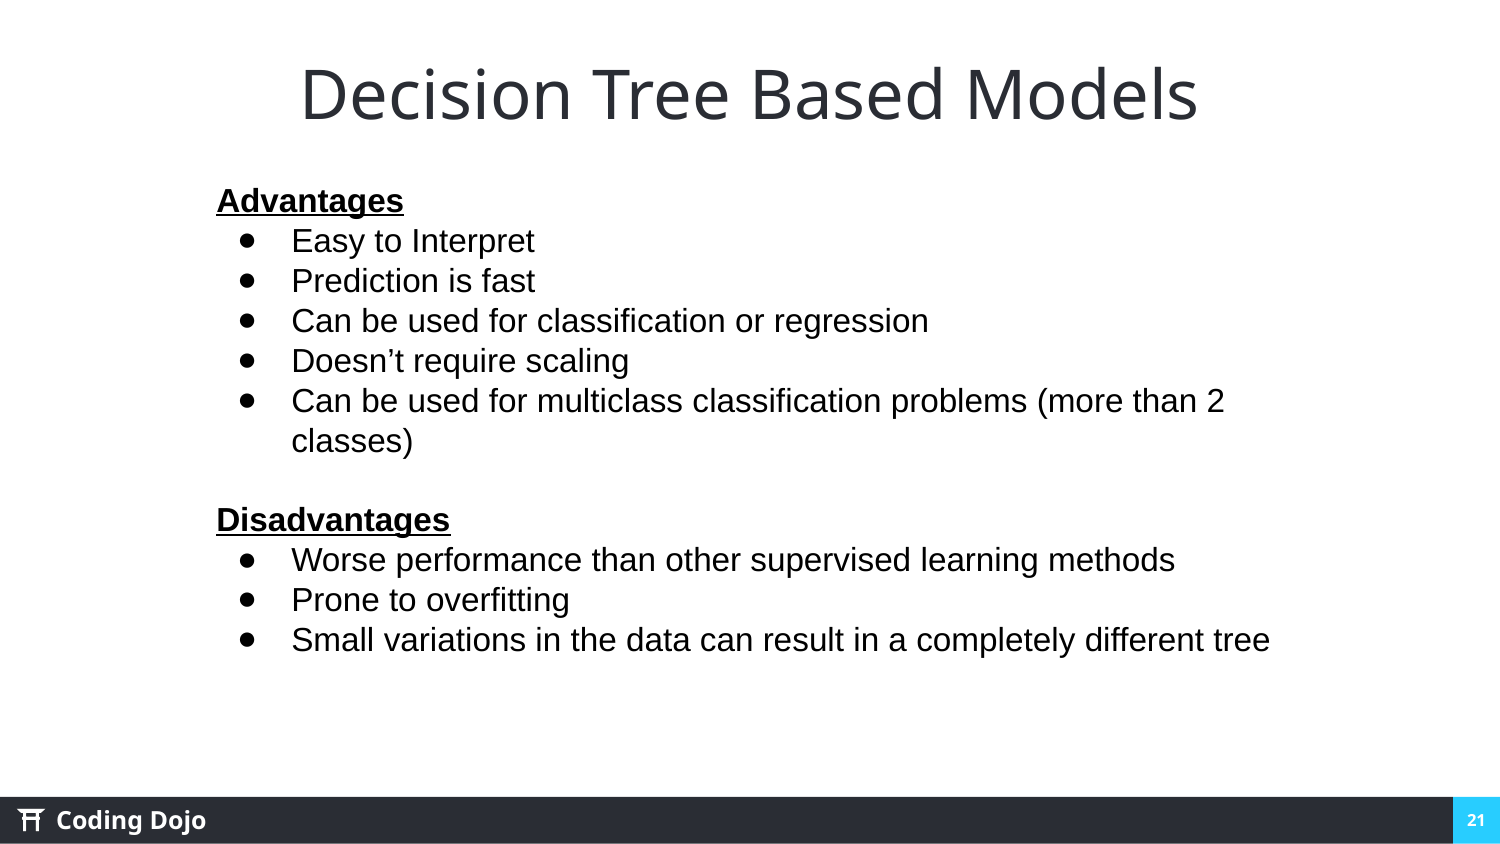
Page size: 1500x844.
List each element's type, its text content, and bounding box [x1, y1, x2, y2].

picture [15, 804, 47, 836]
text_box Advantages Easy to Interpret Prediction is fast Can be used for classification or regression Doesn’t require scaling Can be used for multiclass classification problems (more than 2 classes) Disadvantages Worse performance than other supervised learning methods Prone to overfitting Small variations in the data can result in a completely different tree [201, 164, 1299, 674]
title Decision Tree Based Models [103, 21, 1397, 163]
